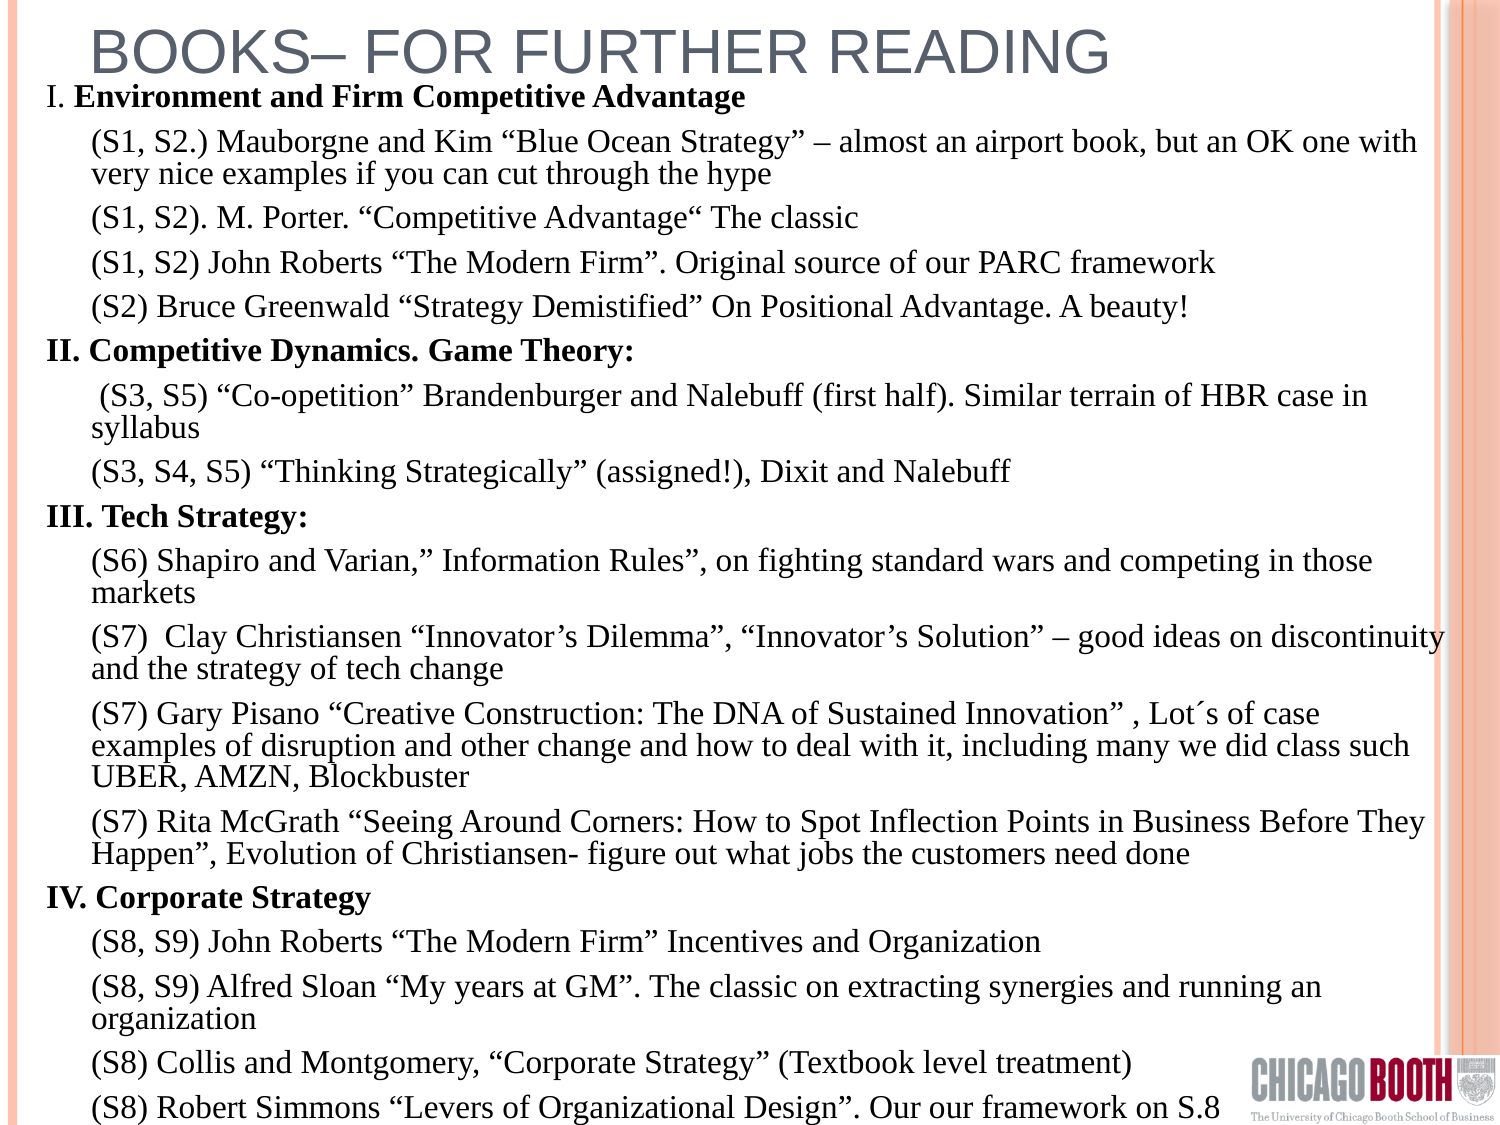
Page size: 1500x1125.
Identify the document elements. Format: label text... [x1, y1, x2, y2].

list I. Environment and Firm Competitive Advantage (S1, S2.) Mauborgne and Kim “Blue Ocean Strategy” – almost an airport book, but an OK one with very nice examples if you can cut through the hype (S1, S2). M. Porter. “Competitive Advantage“ The classic (S1, S2) John Roberts “The Modern Firm”. Original source of our PARC framework (S2) Bruce Greenwald “Strategy Demistified” On Positional Advantage. A beauty! II. Competitive Dynamics. Game Theory: (S3, S5) “Co-opetition” Brandenburger and Nalebuff (first half). Similar terrain of HBR case in syllabus (S3, S4, S5) “Thinking Strategically” (assigned!), Dixit and Nalebuff III. Tech Strategy: (S6) Shapiro and Varian,” Information Rules”, on fighting standard wars and competing in those markets (S7) Clay Christiansen “Innovator’s Dilemma”, “Innovator’s Solution” – good ideas on discontinuity and the strategy of tech change (S7) Gary Pisano “Creative Construction: The DNA of Sustained Innovation” , Lot´s of case examples of disruption and other change and how to deal with it, including many we did class such UBER, AMZN, Blockbuster (S7) Rita McGrath “Seeing Around Corners: How to Spot Inflection Points in Business Before They Happen”, Evolution of Christiansen- figure out what jobs the customers need done IV. Corporate Strategy (S8, S9) John Roberts “The Modern Firm” Incentives and Organization (S8, S9) Alfred Sloan “My years at GM”. The classic on extracting synergies and running an organization (S8) Collis and Montgomery, “Corporate Strategy” (Textbook level treatment) (S8) Robert Simmons “Levers of Organizational Design”. Our our framework on S.8 [30, 74, 1469, 1051]
title Books– for further reading [75, 0, 1425, 74]
picture [1246, 1055, 1500, 1125]
